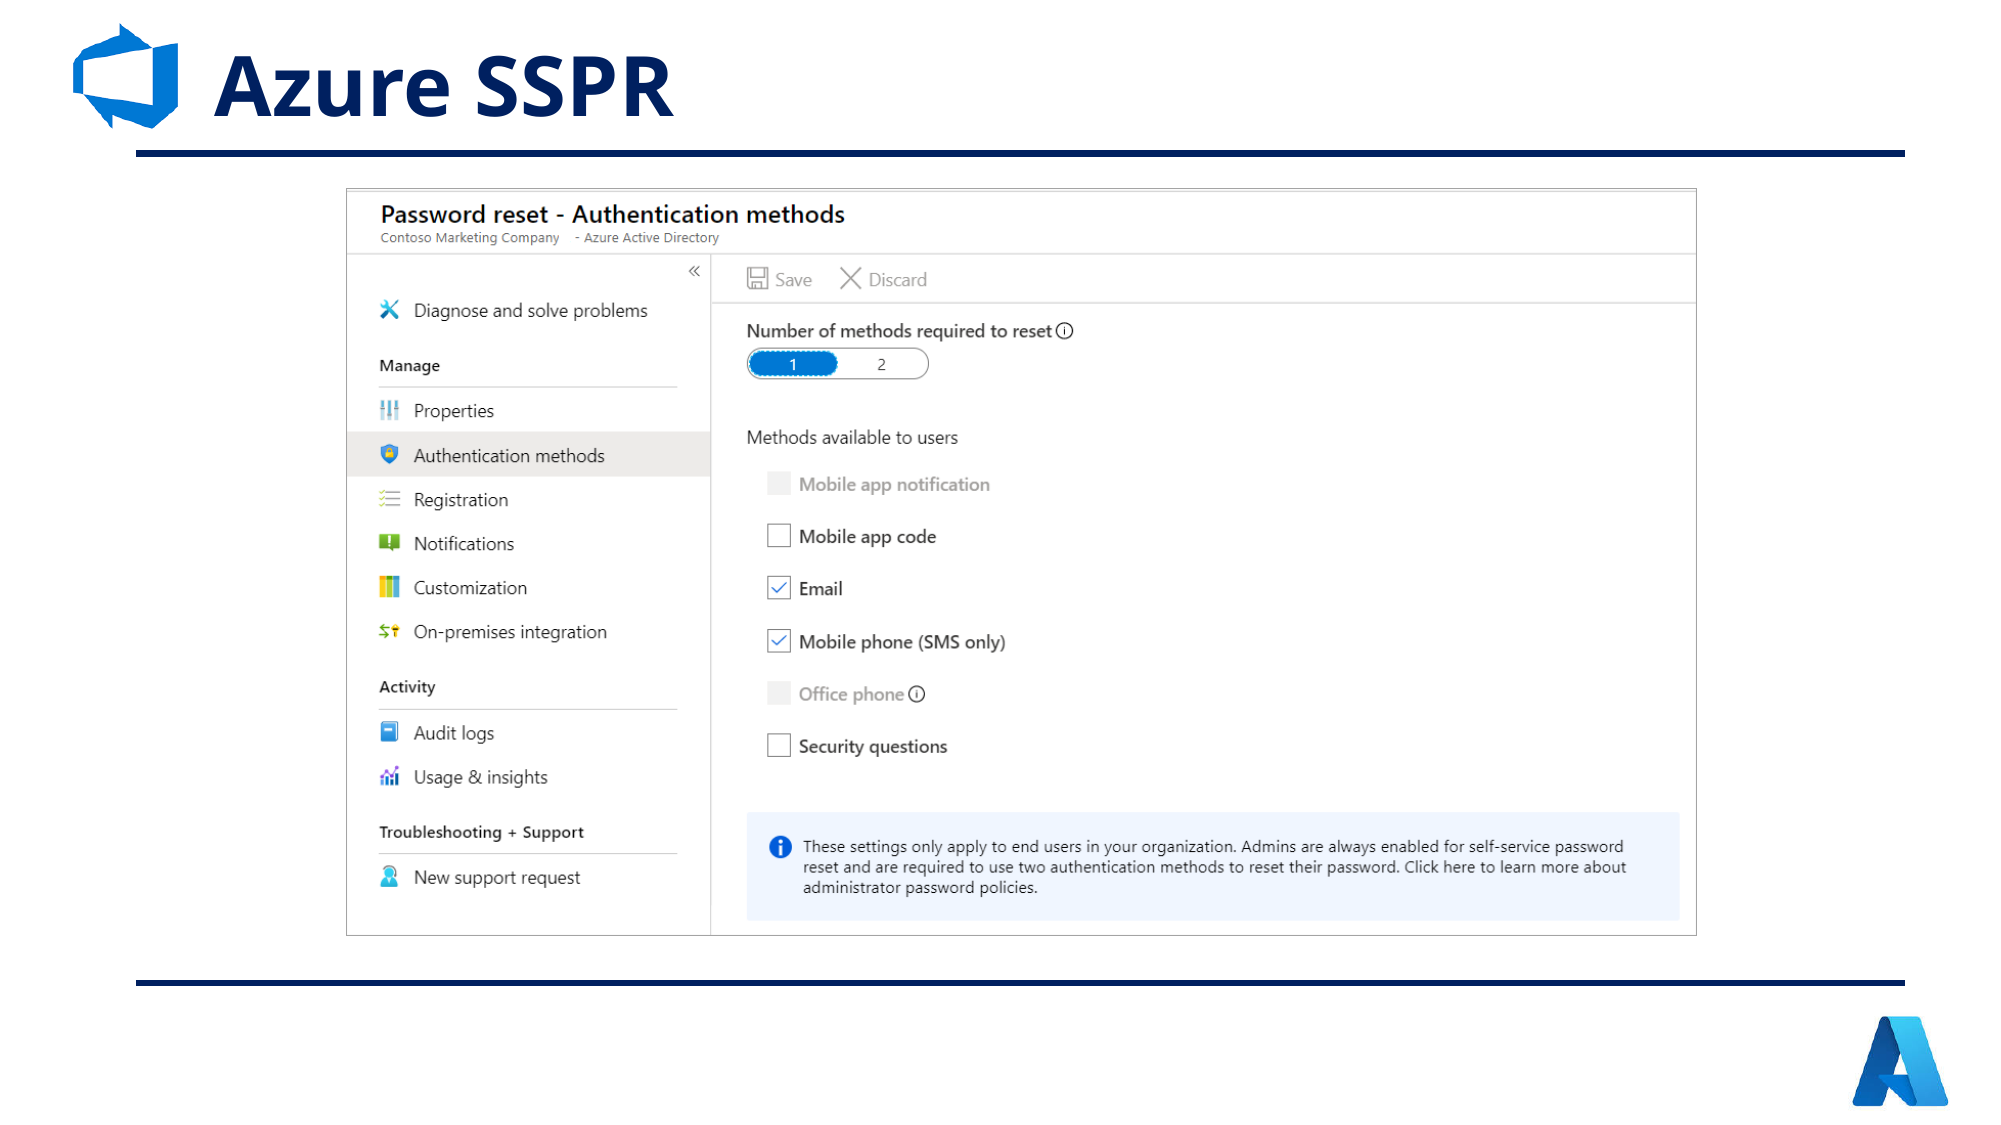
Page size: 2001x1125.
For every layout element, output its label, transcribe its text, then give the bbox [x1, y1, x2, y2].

title Azure SSPR [199, 37, 1798, 143]
picture [346, 188, 1697, 936]
picture [64, 20, 200, 139]
picture [1848, 1009, 1952, 1113]
